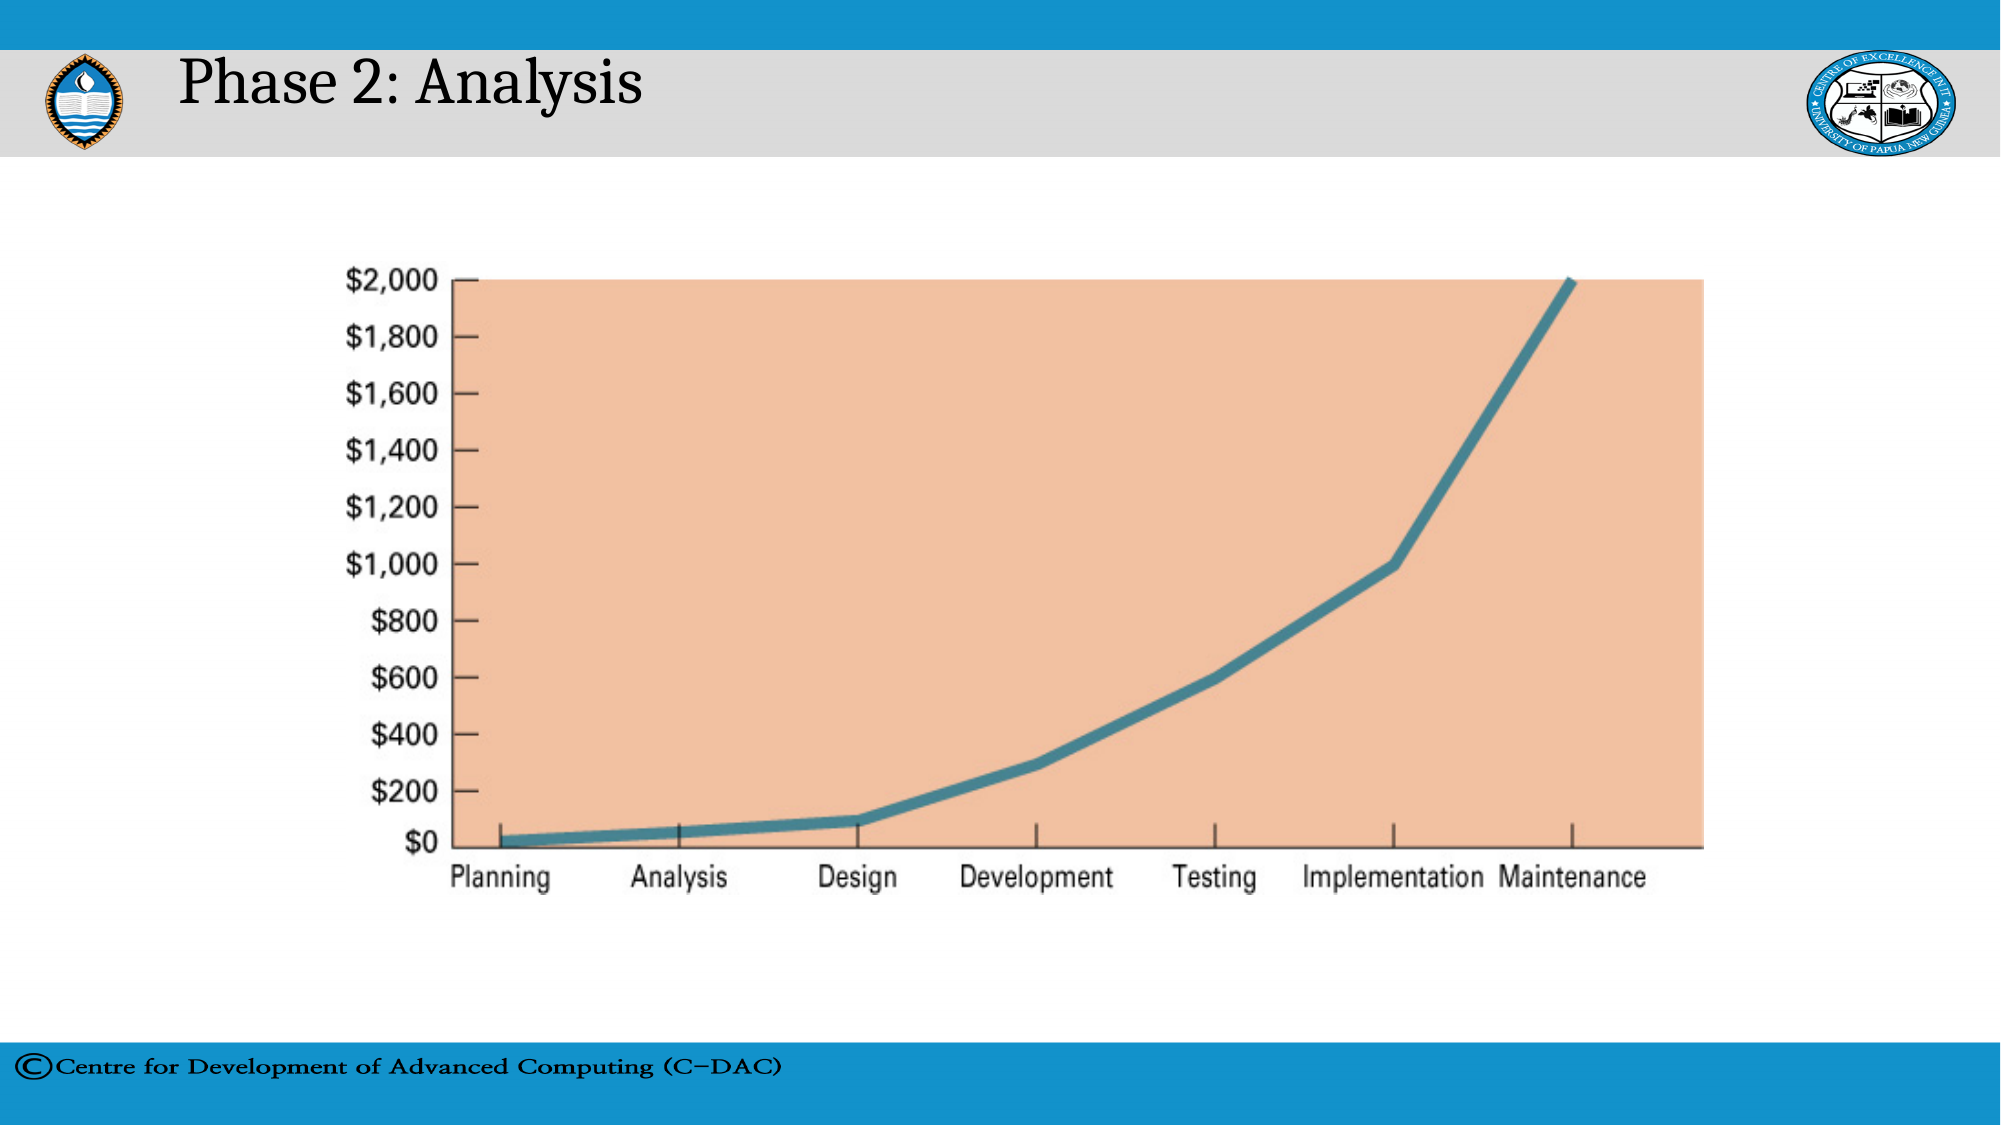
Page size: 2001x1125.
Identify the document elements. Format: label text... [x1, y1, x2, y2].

title Phase 2: Analysis [163, 34, 1721, 130]
picture [0, 0, 2001, 1125]
